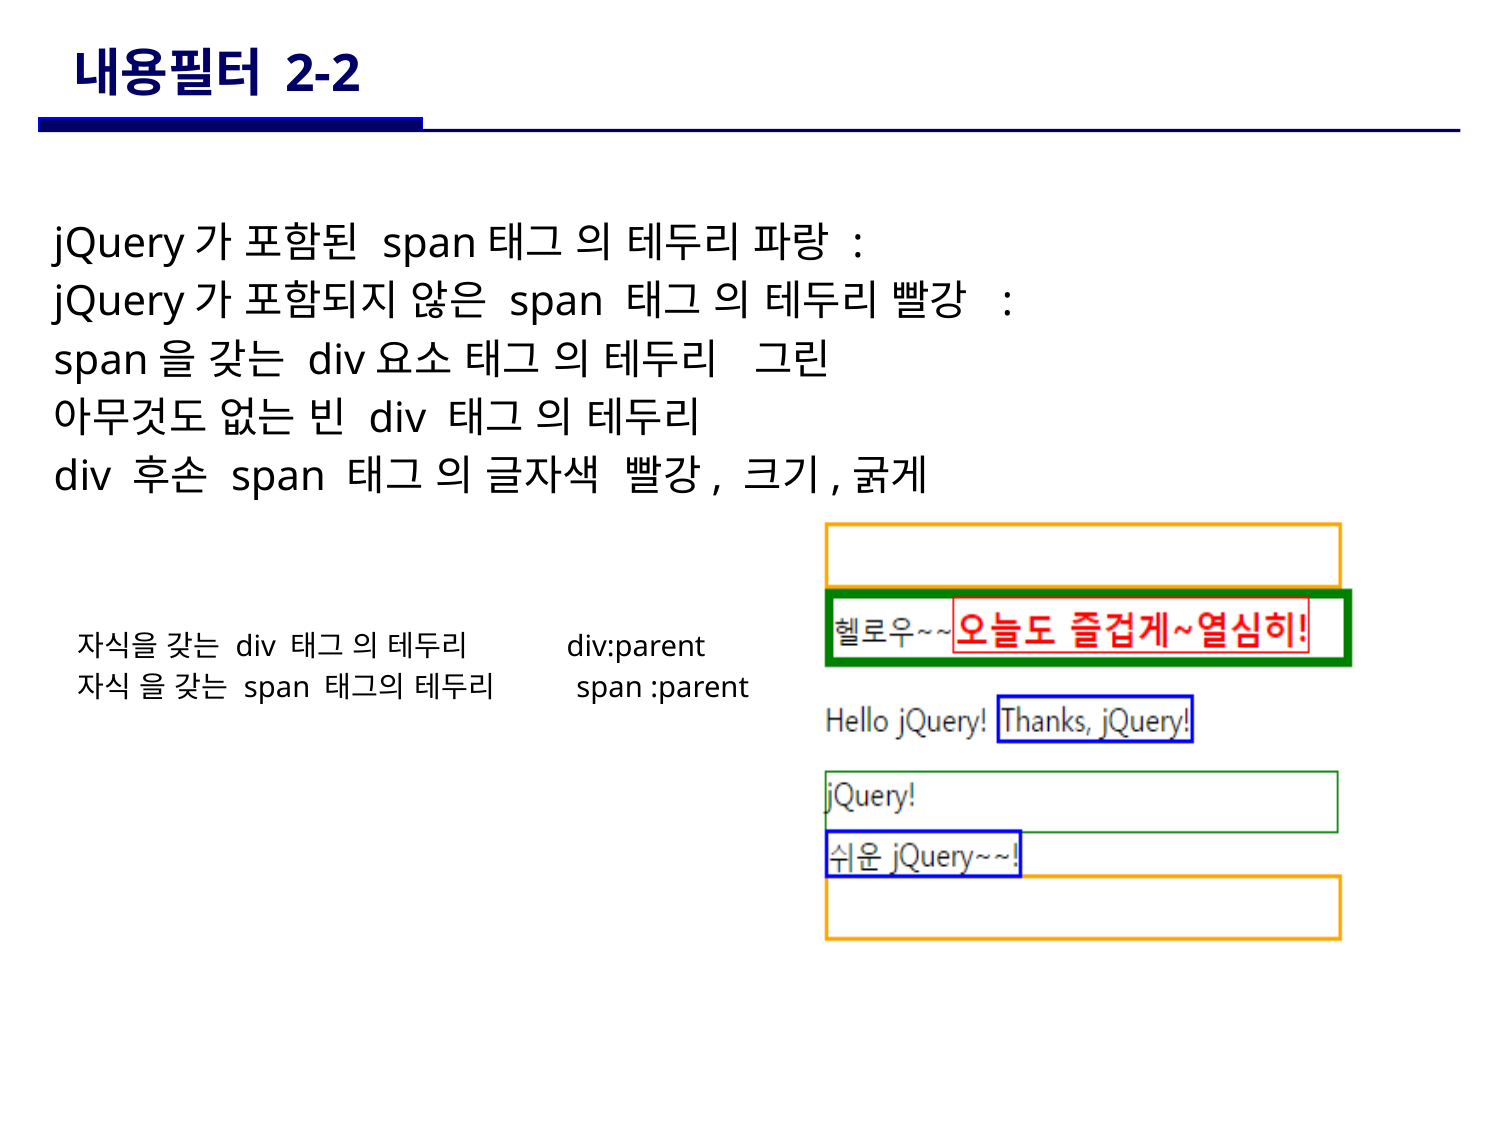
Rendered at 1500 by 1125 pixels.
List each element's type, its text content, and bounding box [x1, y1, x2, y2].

list jQuery가 포함된 span태그 의 테두리 파랑 : jQuery가 포함되지 않은 span 태그 의 테두리 빨강 : span을 갖는 div요소 태그 의 테두리 그린 아무것도 없는 빈 div 태그 의 테두리 div 후손 span 태그 의 글자색 빨강, 크기,굵게 자식을 갖는 div 태그 의 테두리 div:parent 자식 을 갖는 span 태그의 테두리 span :parent [38, 208, 1460, 1035]
picture [815, 513, 1361, 954]
title 내용필터 2-2 [58, 31, 1077, 110]
